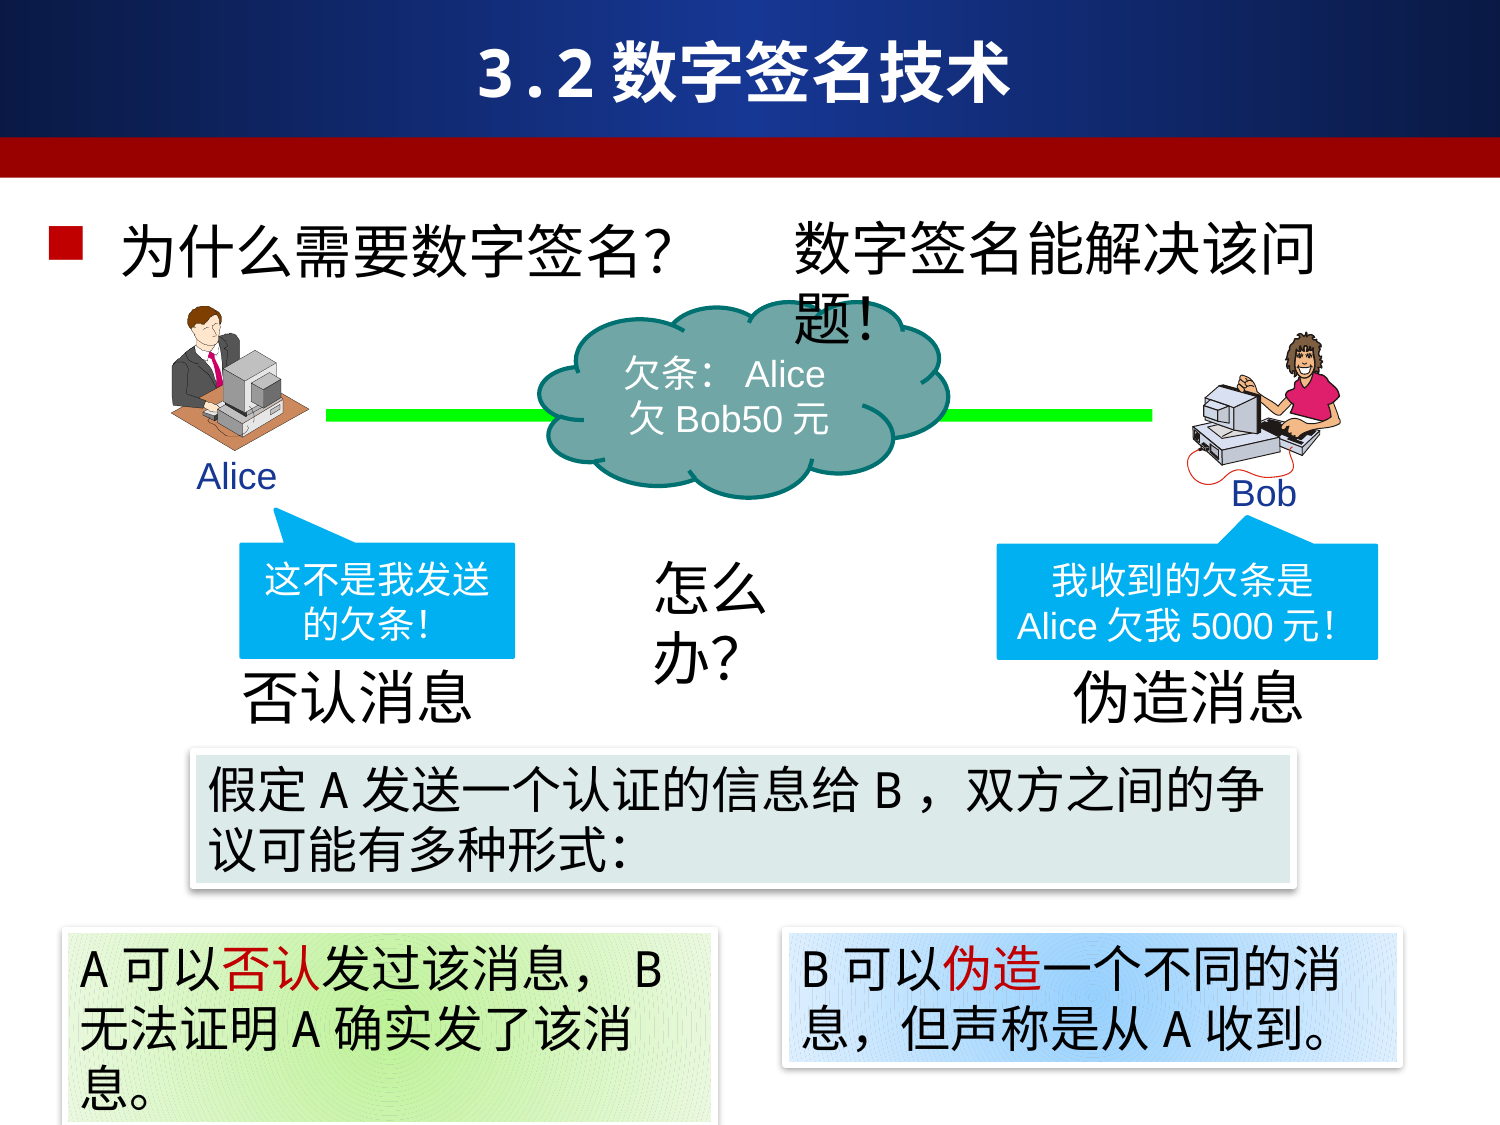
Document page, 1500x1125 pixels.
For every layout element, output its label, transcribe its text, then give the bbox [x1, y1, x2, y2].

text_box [159, 305, 315, 529]
text_box A可以否认发过该消息，B无法证明A确实发了该消息。 [62, 927, 718, 1125]
text_box 为什么需要数字签名？ [27, 206, 777, 295]
text_box B可以伪造一个不同的消息，但声称是从A收到。 [782, 927, 1403, 1068]
text_box 假定A发送一个认证的信息给B，双方之间的争议可能有多种形式： [190, 748, 1297, 889]
text_box 怎么办？ [636, 542, 876, 701]
title 3.2数字签名技术 [50, 24, 1438, 118]
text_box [1186, 331, 1342, 545]
text_box 我收到的欠条是Alice欠我5000元！ [996, 543, 1379, 660]
text_box 欠条：Alice欠Bob50元 [537, 301, 951, 500]
text_box 这不是我发送的欠条！ [239, 526, 516, 659]
text_box 伪造消息 [1056, 652, 1332, 740]
text_box 否认消息 [225, 652, 501, 741]
text_box 数字签名能解决该问题！ [777, 202, 1448, 361]
